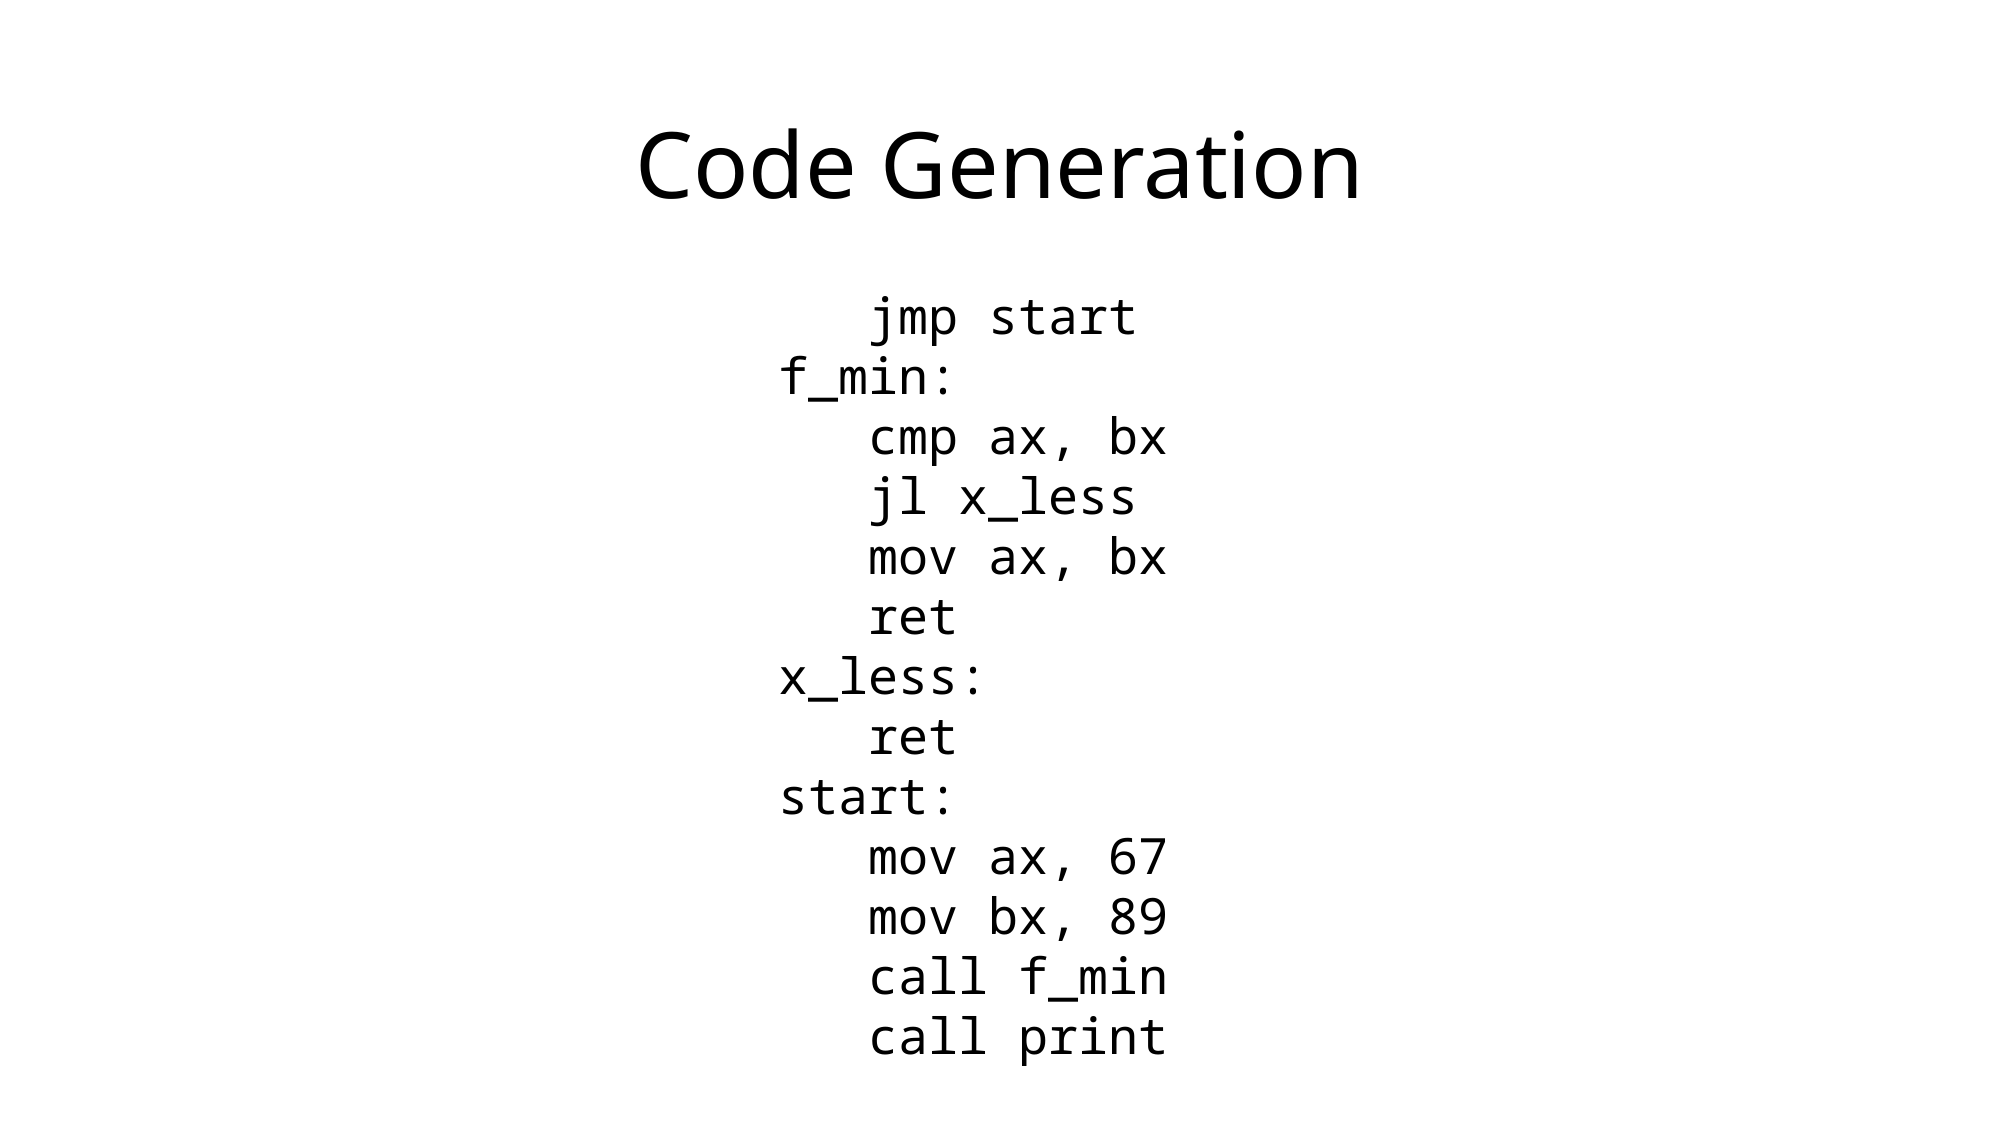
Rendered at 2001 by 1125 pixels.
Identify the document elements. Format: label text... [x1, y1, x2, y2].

title Code Generation [137, 59, 1863, 278]
text_box jmp start f_min: cmp ax, bx jl x_less mov ax, bx ret x_less: ret start: mov ax, 67 mov bx, 89 call f_min call print [733, 277, 1623, 1117]
